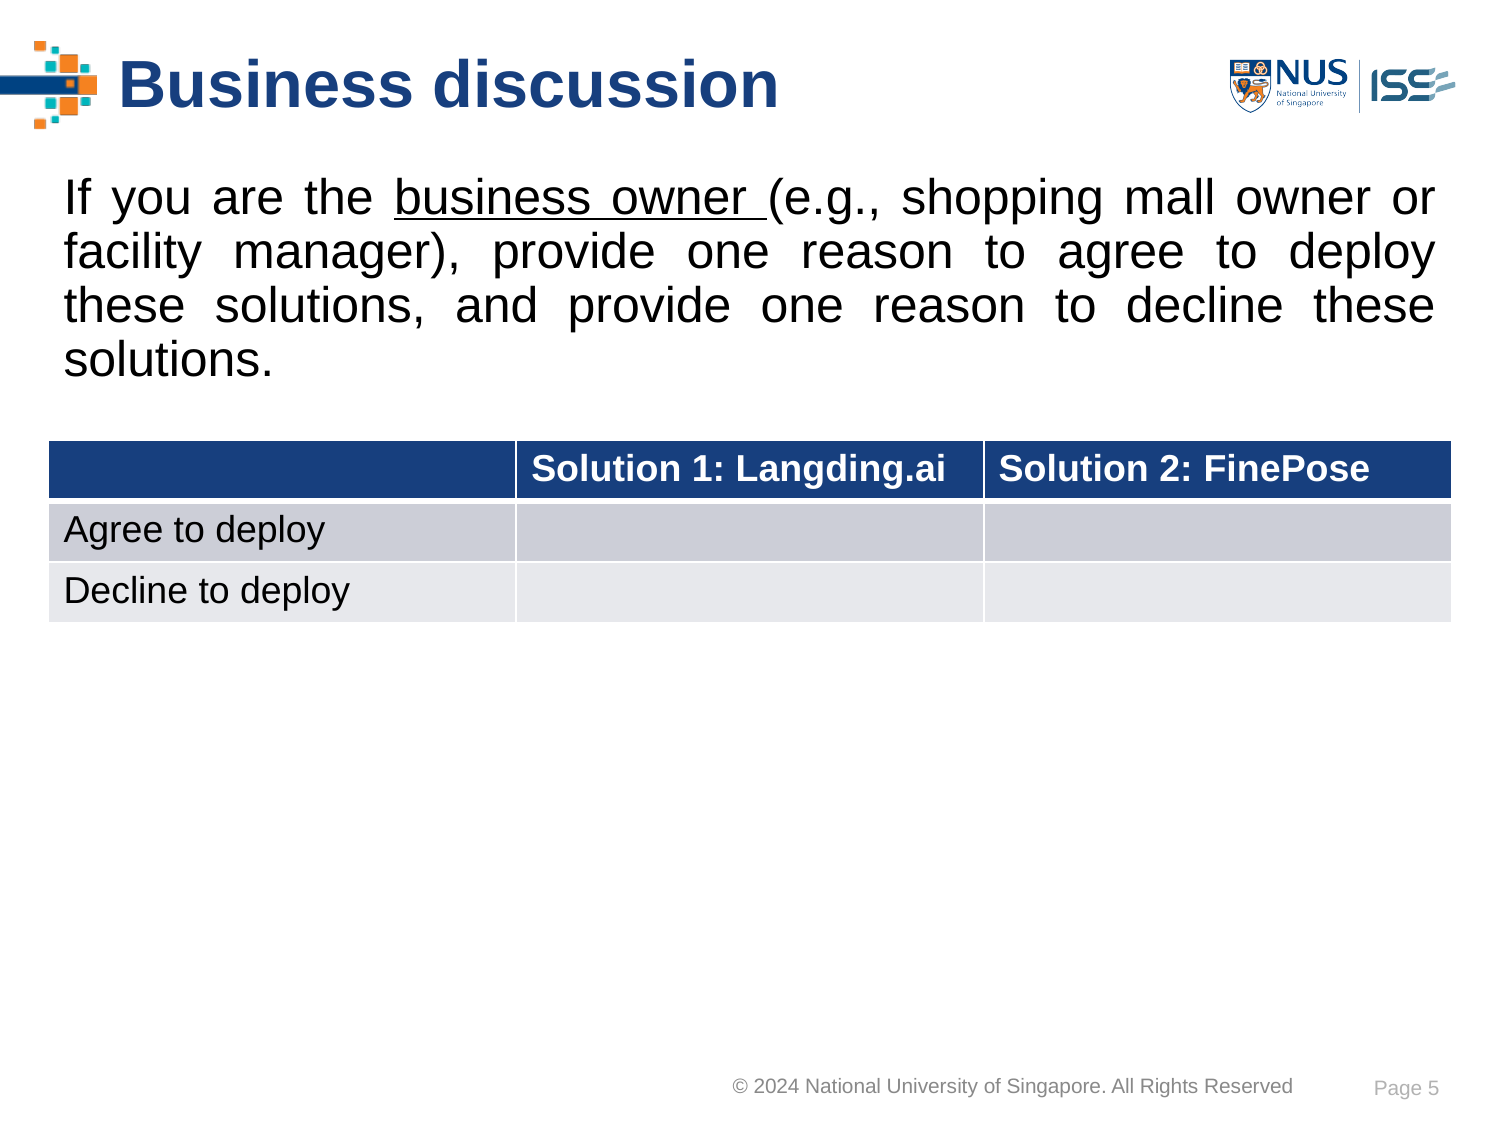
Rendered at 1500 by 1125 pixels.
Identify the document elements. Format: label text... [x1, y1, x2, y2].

table_header Solution 1: Langding.ai [517, 441, 983, 498]
title Business discussion [103, 41, 1186, 131]
list If you are the business owner (e.g., shopping mall owner or facility manager), provide one reason to agree to deploy these solutions, and provide one reason to decline these solutions. [48, 164, 1452, 408]
table_header Solution 2: FinePose [985, 441, 1451, 498]
table_cell [517, 504, 983, 561]
slide_number Page 5 [1320, 1065, 1493, 1109]
table_cell Decline to deploy [49, 563, 515, 622]
picture [1192, 30, 1493, 142]
table_cell [985, 504, 1451, 561]
table_cell [985, 563, 1451, 622]
table_header [49, 441, 515, 498]
picture [0, 41, 97, 131]
table_cell Agree to deploy [49, 504, 515, 561]
table_cell [517, 563, 983, 622]
